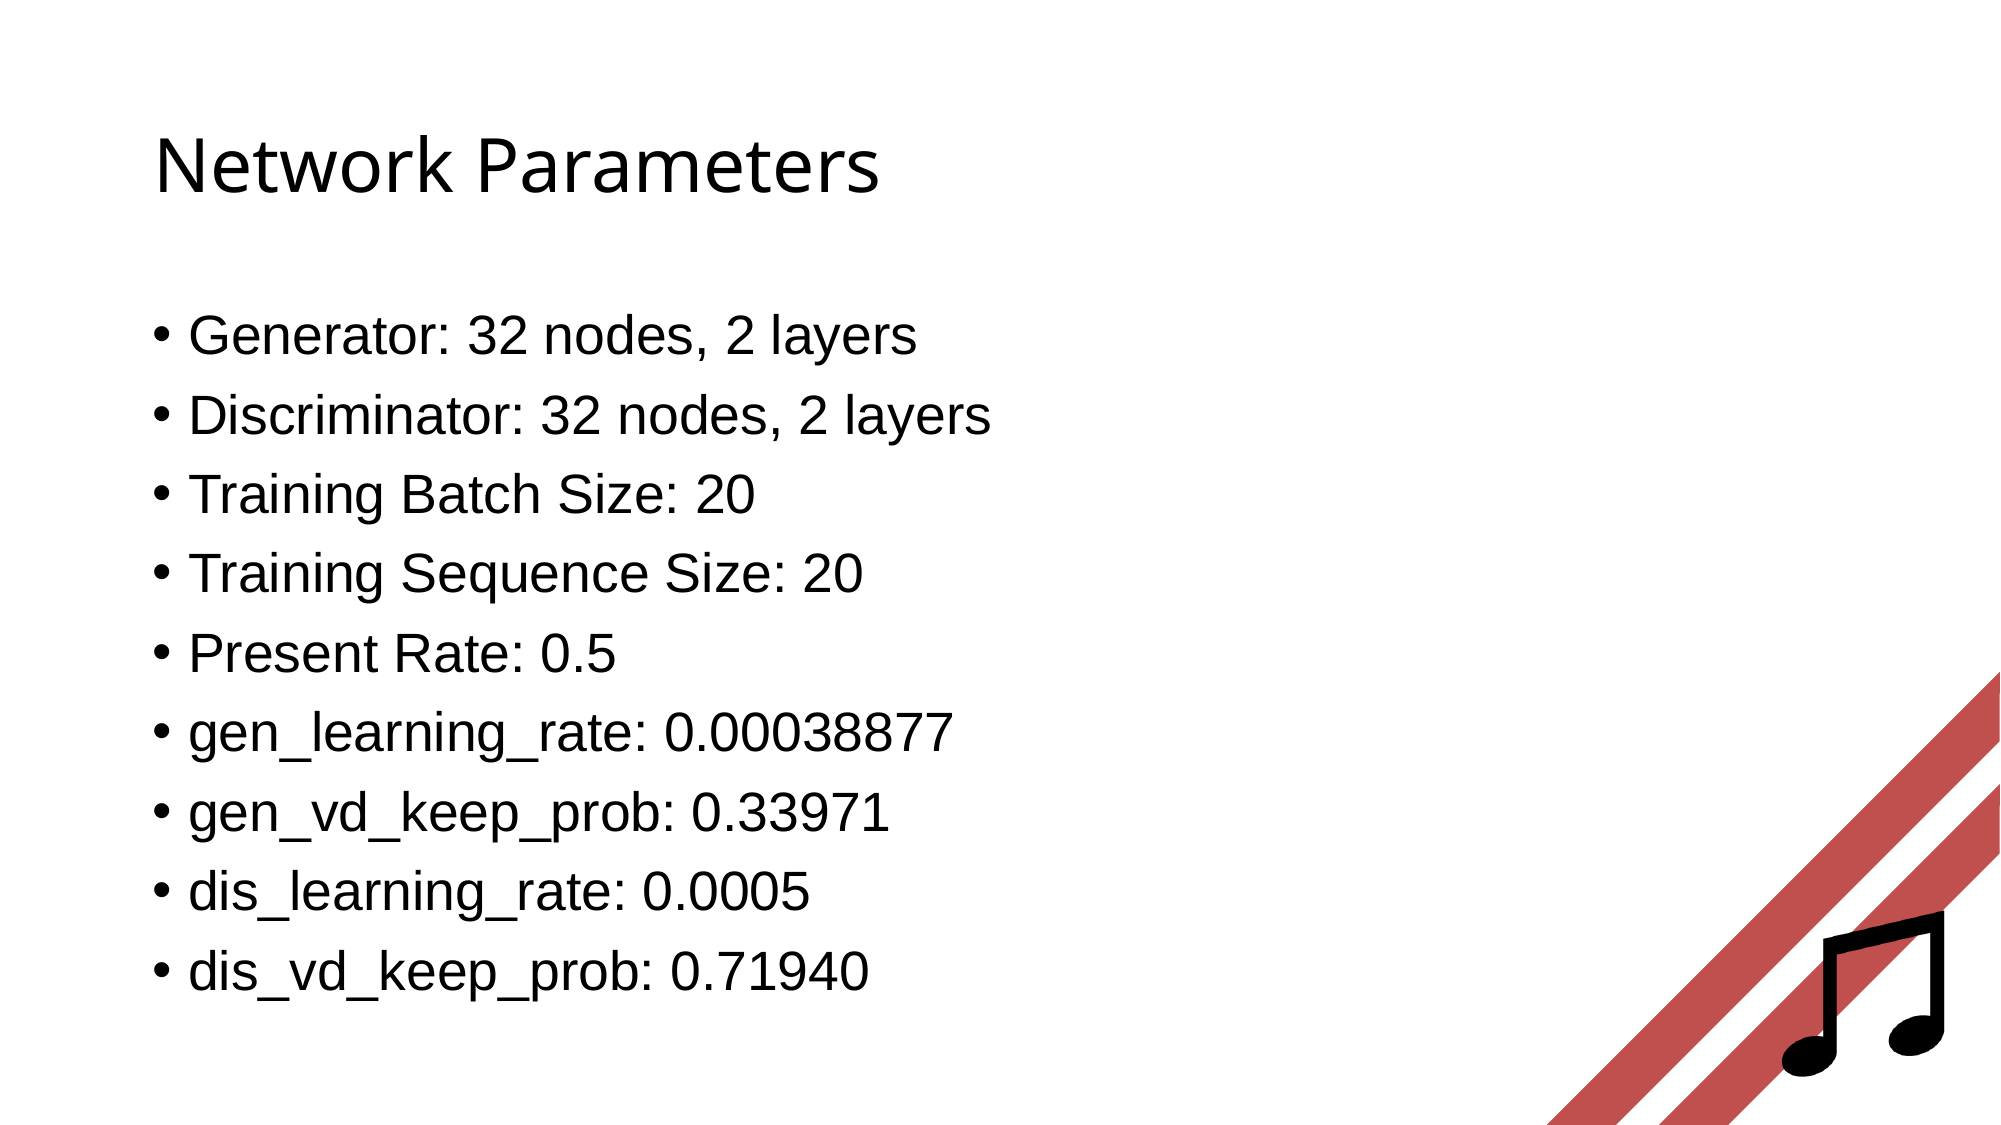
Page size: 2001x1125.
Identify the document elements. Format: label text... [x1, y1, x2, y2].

title Network Parameters [138, 59, 1864, 278]
picture [1753, 884, 1972, 1103]
list Generator: 32 nodes, 2 layers Discriminator: 32 nodes, 2 layers Training Batch Size: 20 Training Sequence Size: 20 Present Rate: 0.5 gen_learning_rate: 0.00038877 gen_vd_keep_prob: 0.33971 dis_learning_rate: 0.0005 dis_vd_keep_prob: 0.71940 [137, 299, 1863, 1014]
